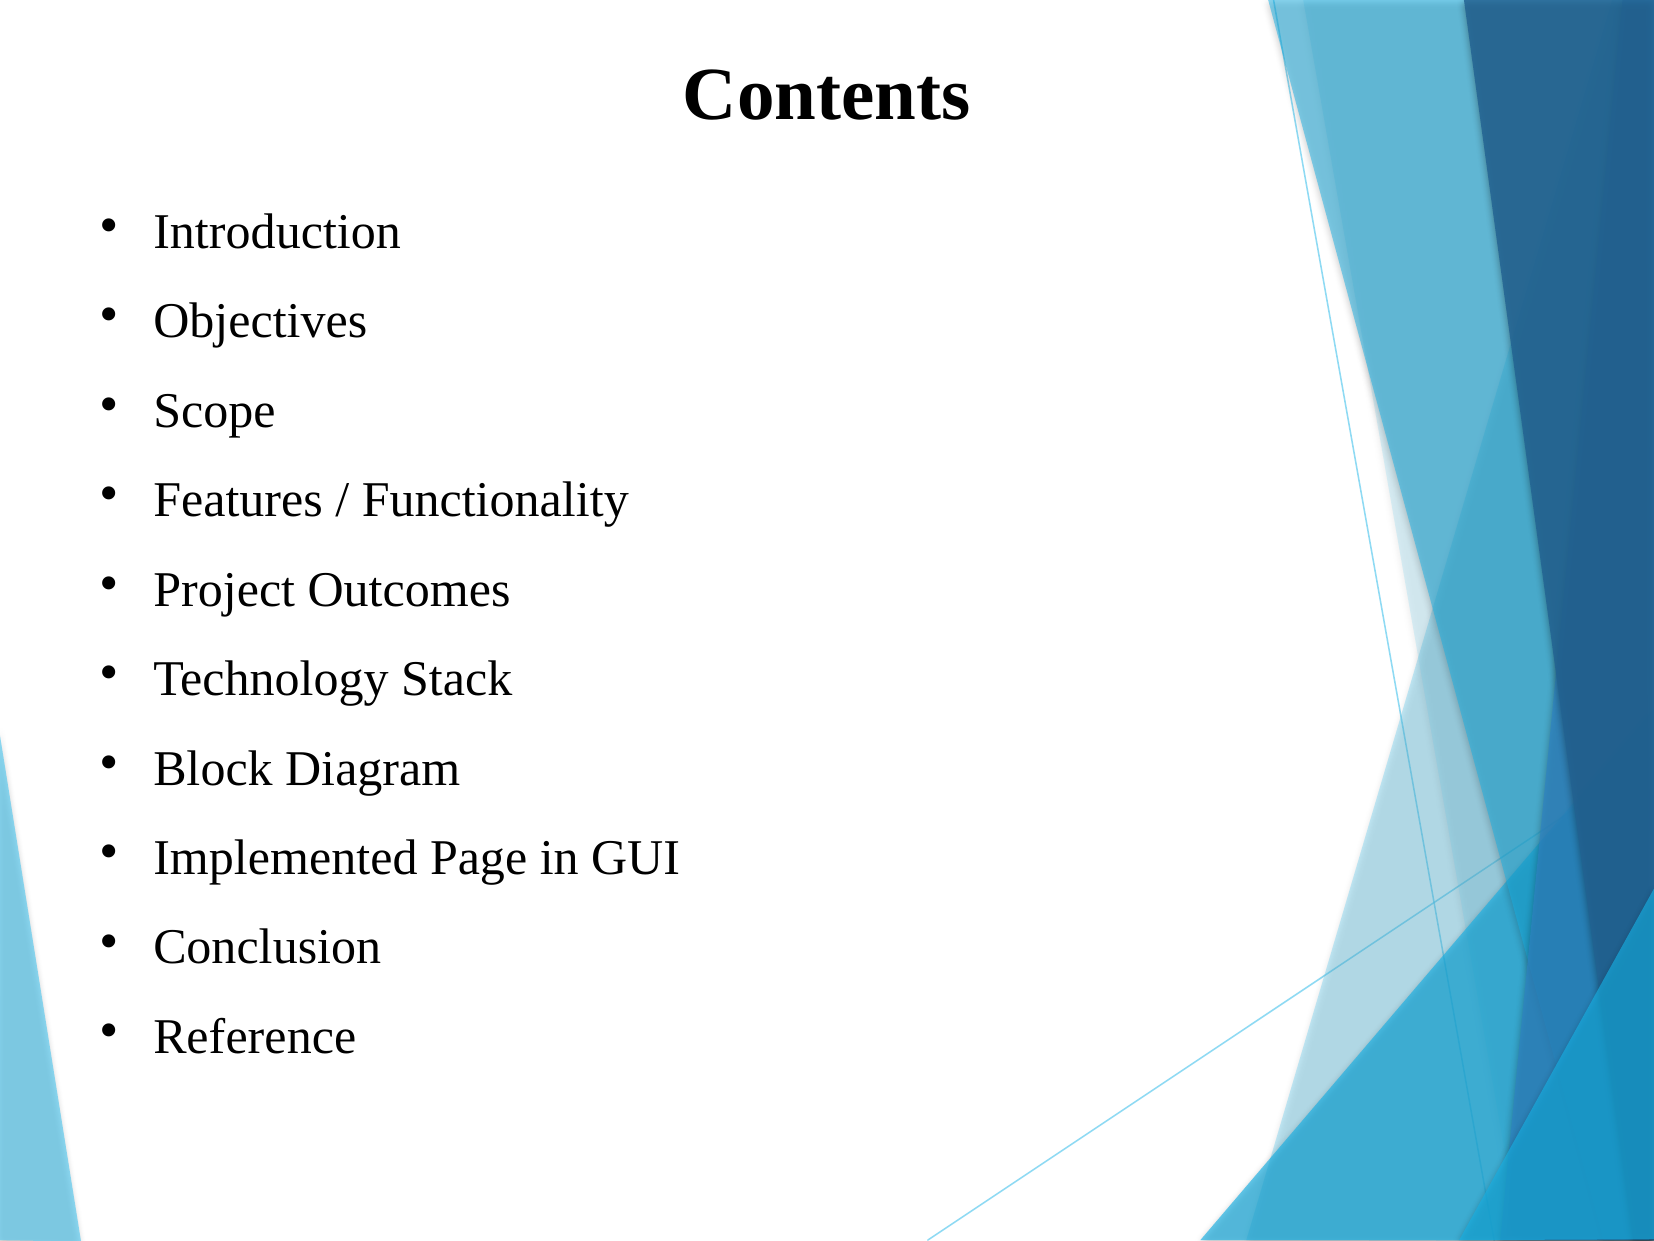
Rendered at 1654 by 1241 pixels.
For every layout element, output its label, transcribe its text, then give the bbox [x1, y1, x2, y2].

text_box Introduction Objectives Scope Features / Functionality Project Outcomes Technology Stack Block Diagram Implemented Page in GUI Conclusion Reference [82, 194, 1613, 1164]
text_box Contents [82, 23, 1571, 160]
